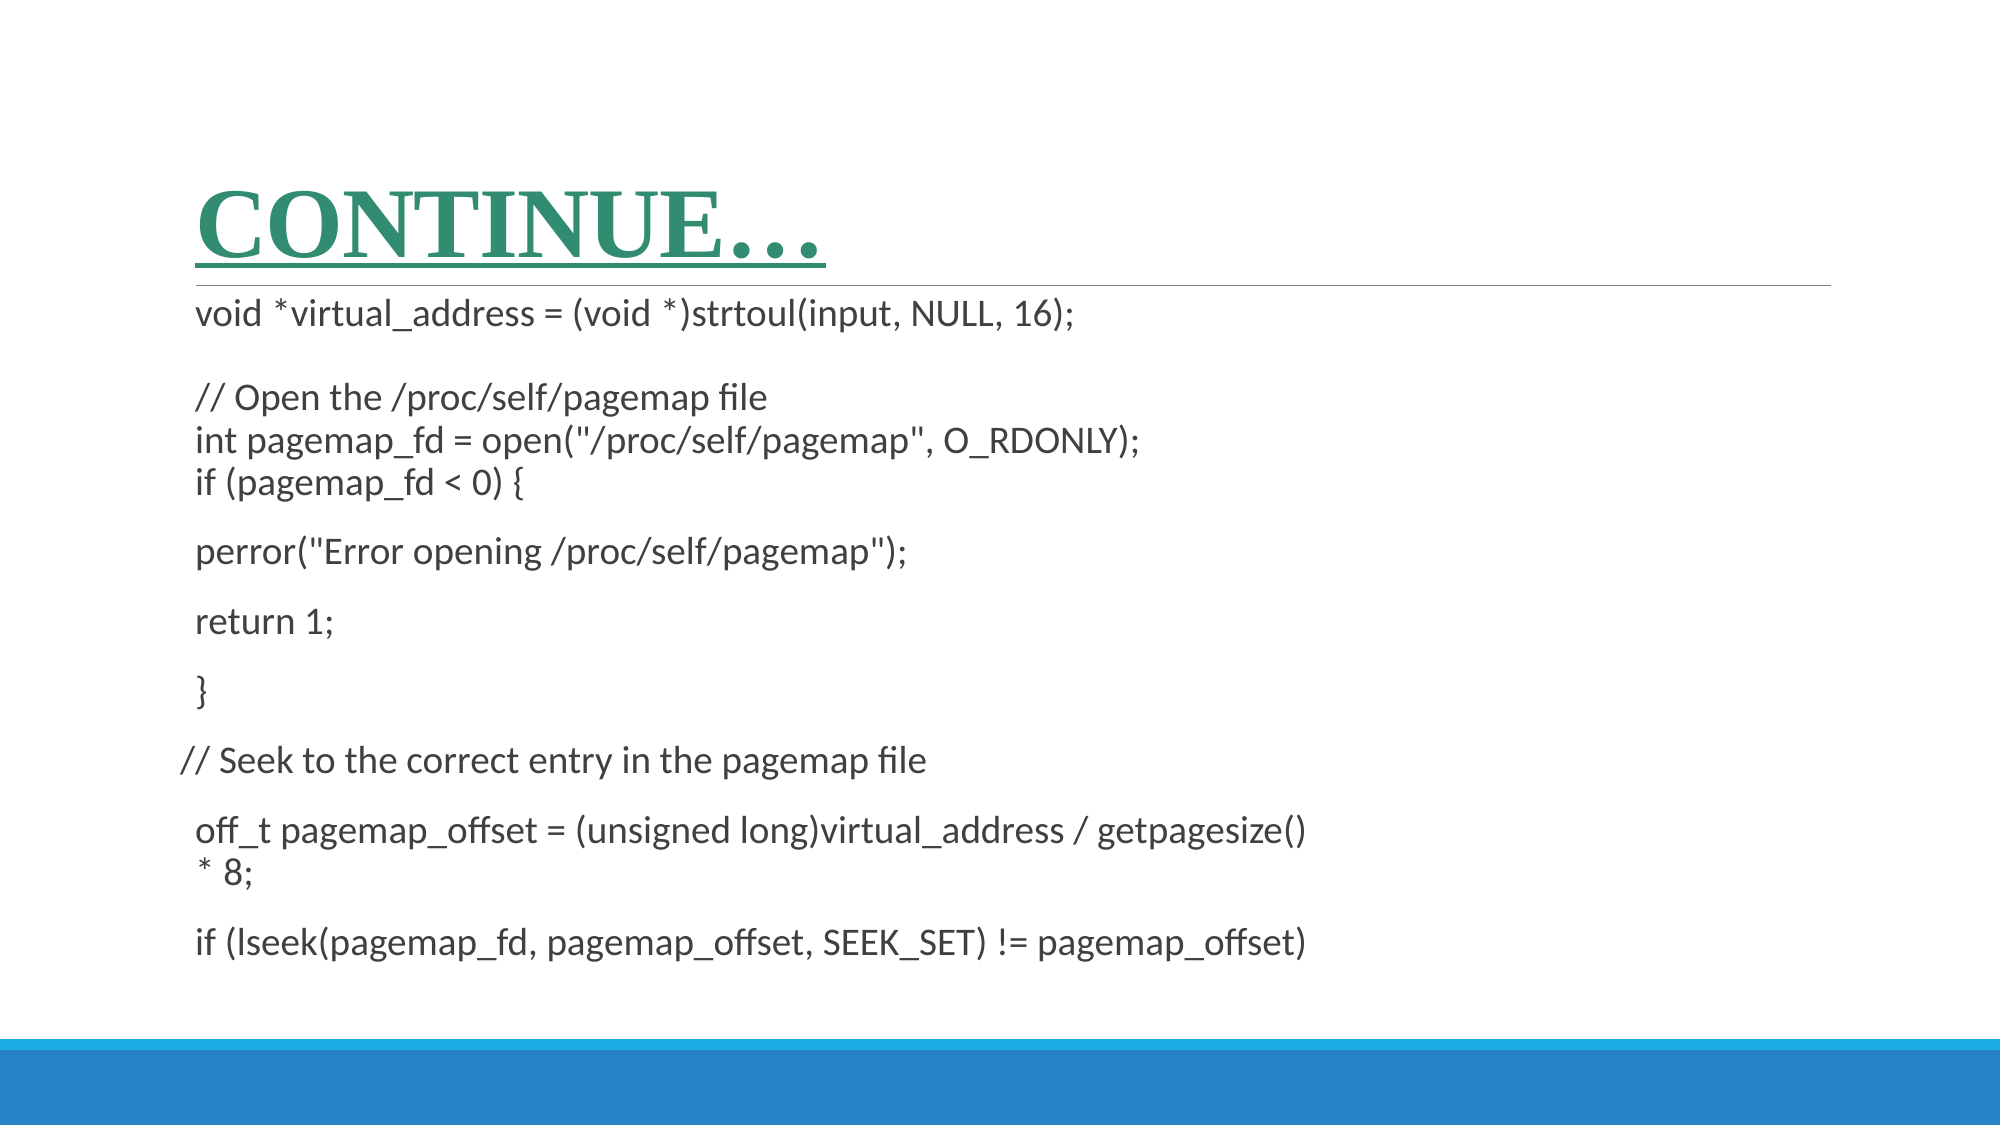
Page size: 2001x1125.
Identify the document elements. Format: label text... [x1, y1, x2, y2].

title CONTINUE… [180, 47, 1830, 285]
list void *virtual_address = (void *)strtoul(input, NULL, 16); // Open the /proc/self/pagemap file int pagemap_fd = open("/proc/self/pagemap", O_RDONLY); if (pagemap_fd < 0) { perror("Error opening /proc/self/pagemap"); return 1; } // Seek to the correct entry in the pagemap file off_t pagemap_offset = (unsigned long)virtual_address / getpagesize() * 8; if (lseek(pagemap_fd, pagemap_offset, SEEK_SET) != pagemap_offset) [180, 285, 1321, 1018]
